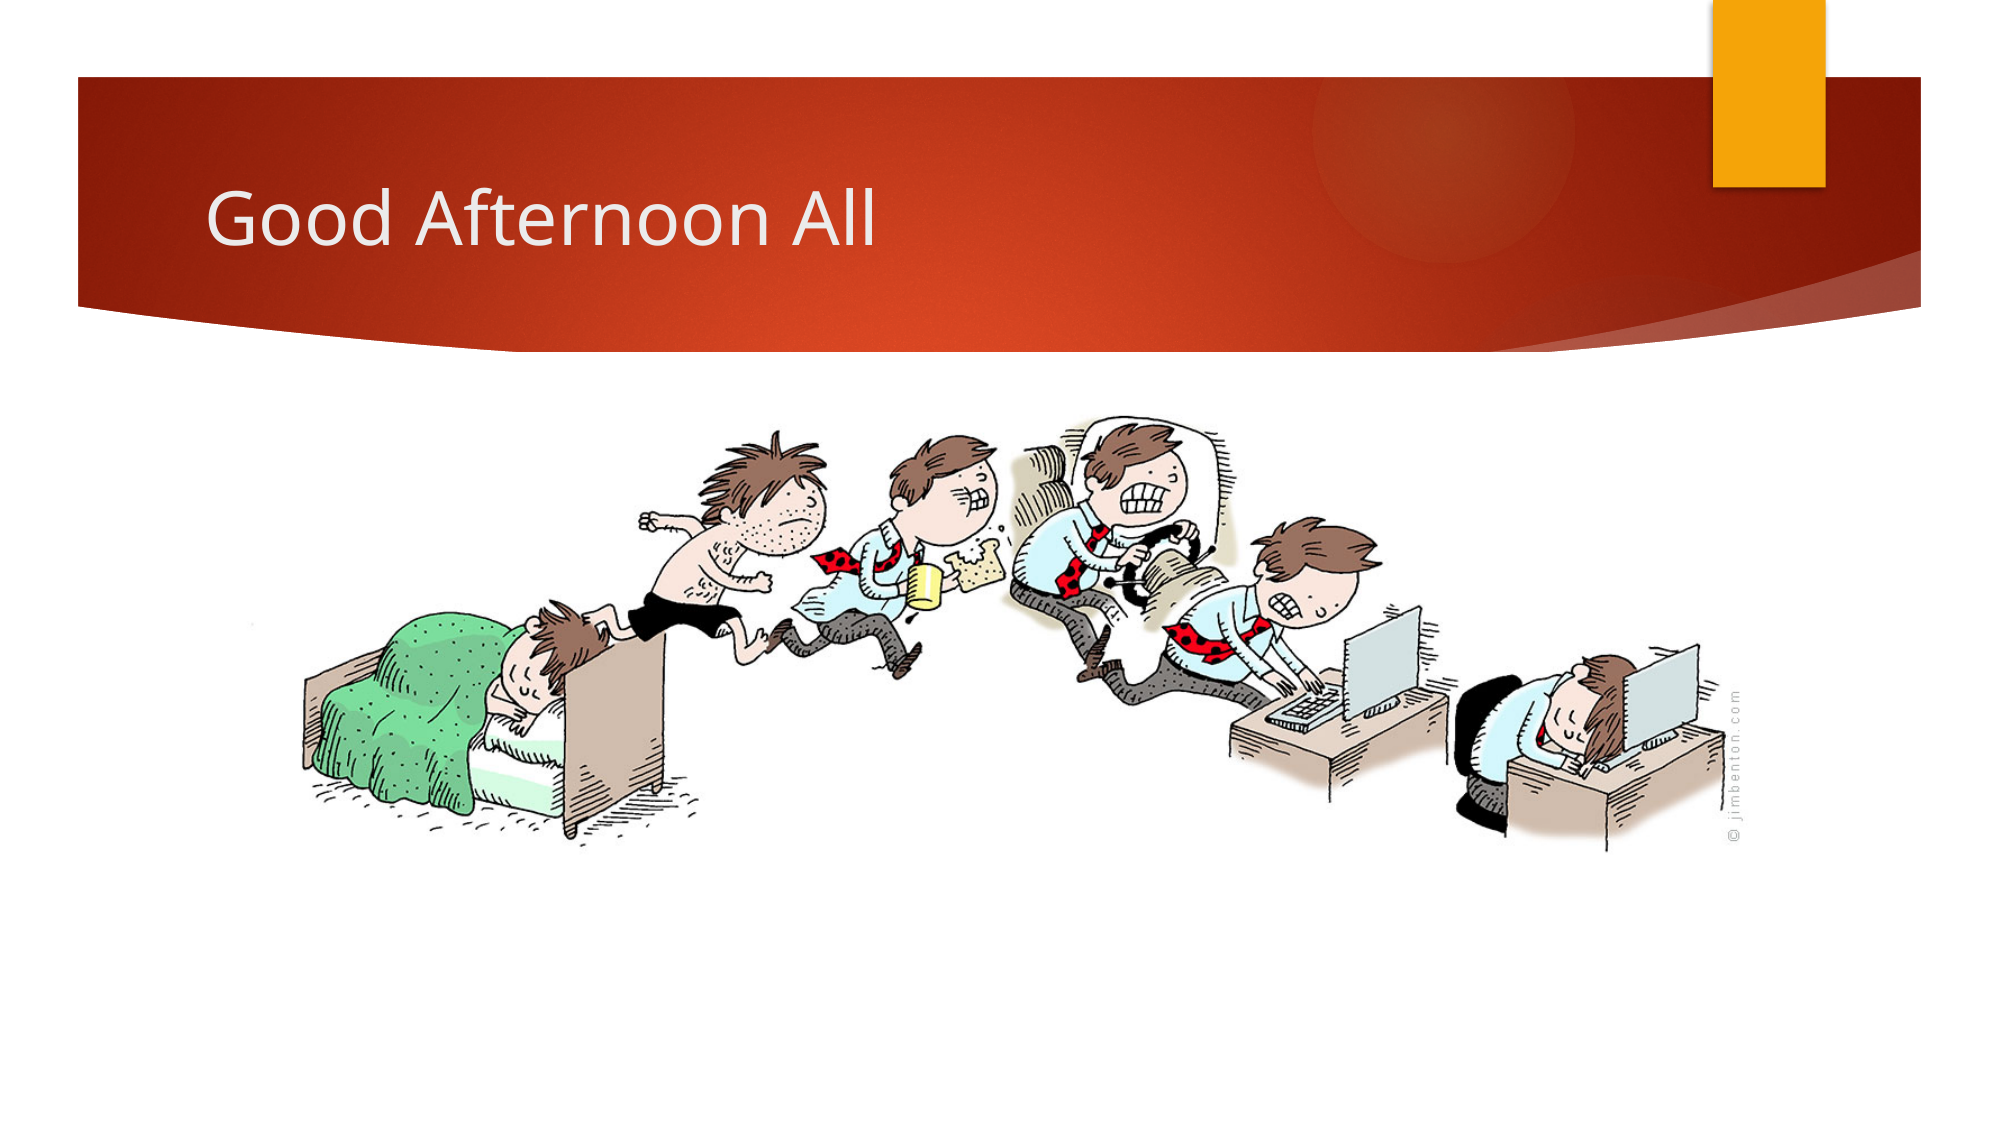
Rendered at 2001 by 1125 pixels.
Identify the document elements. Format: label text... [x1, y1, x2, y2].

picture [238, 351, 1772, 914]
title Good Afternoon All [189, 155, 1627, 275]
